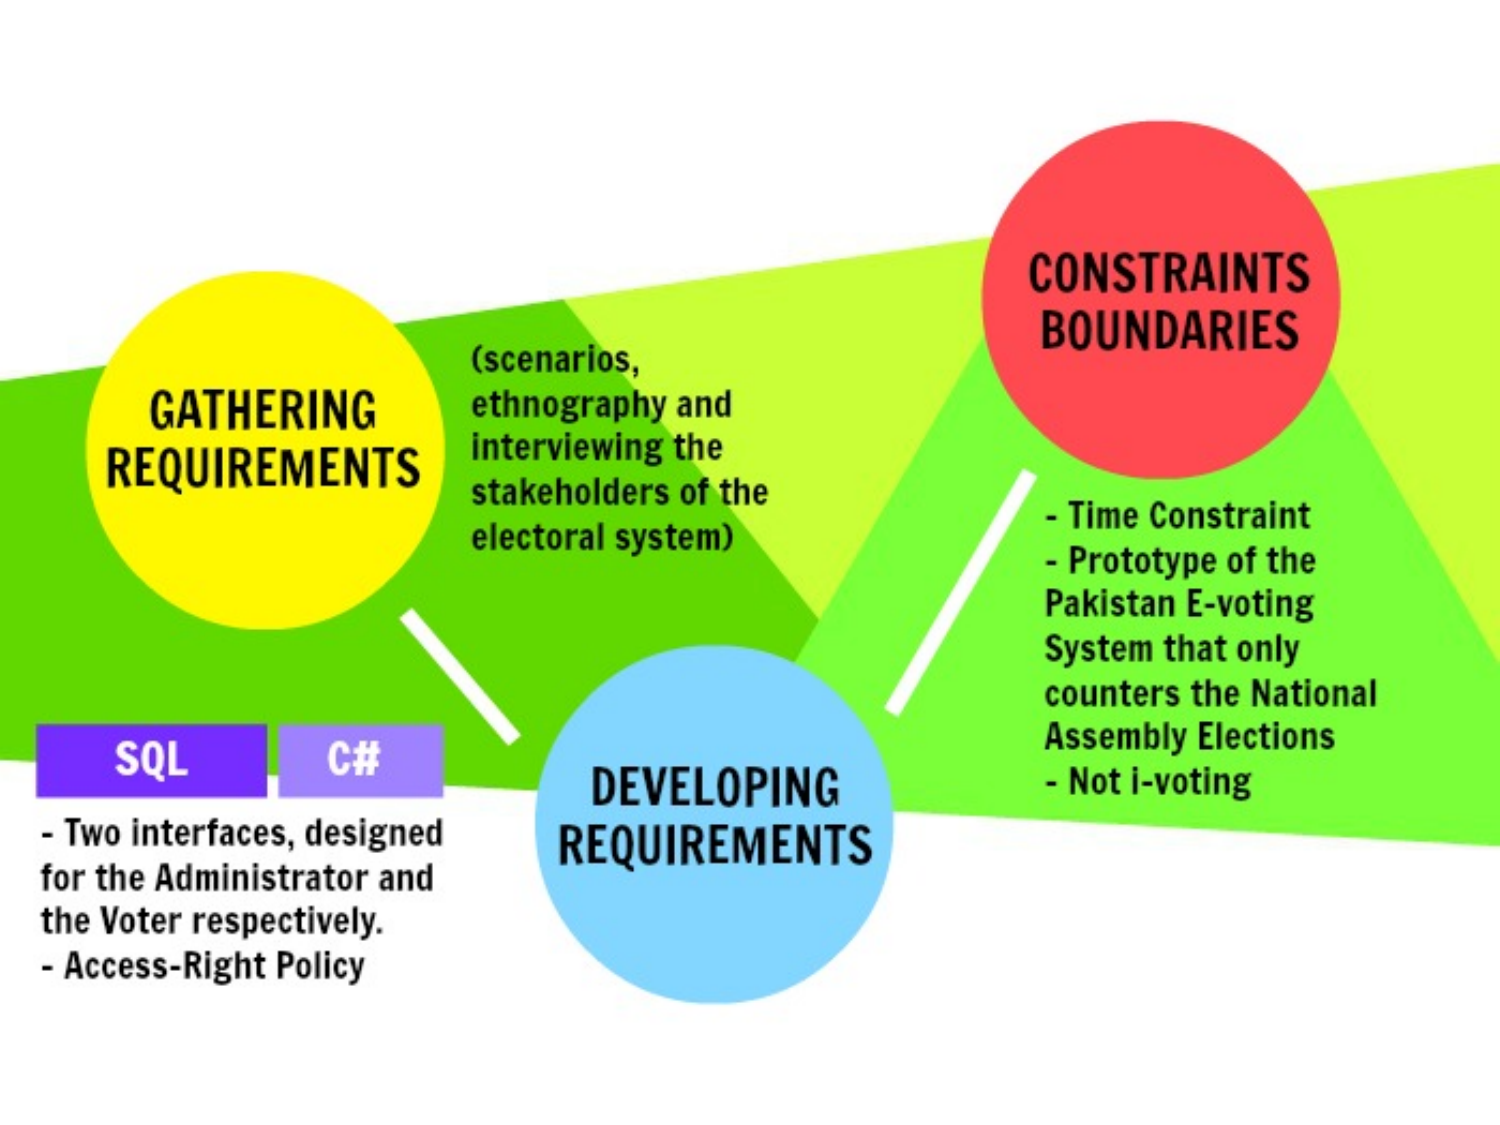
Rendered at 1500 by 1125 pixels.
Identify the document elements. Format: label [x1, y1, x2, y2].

picture [0, 61, 1500, 1064]
